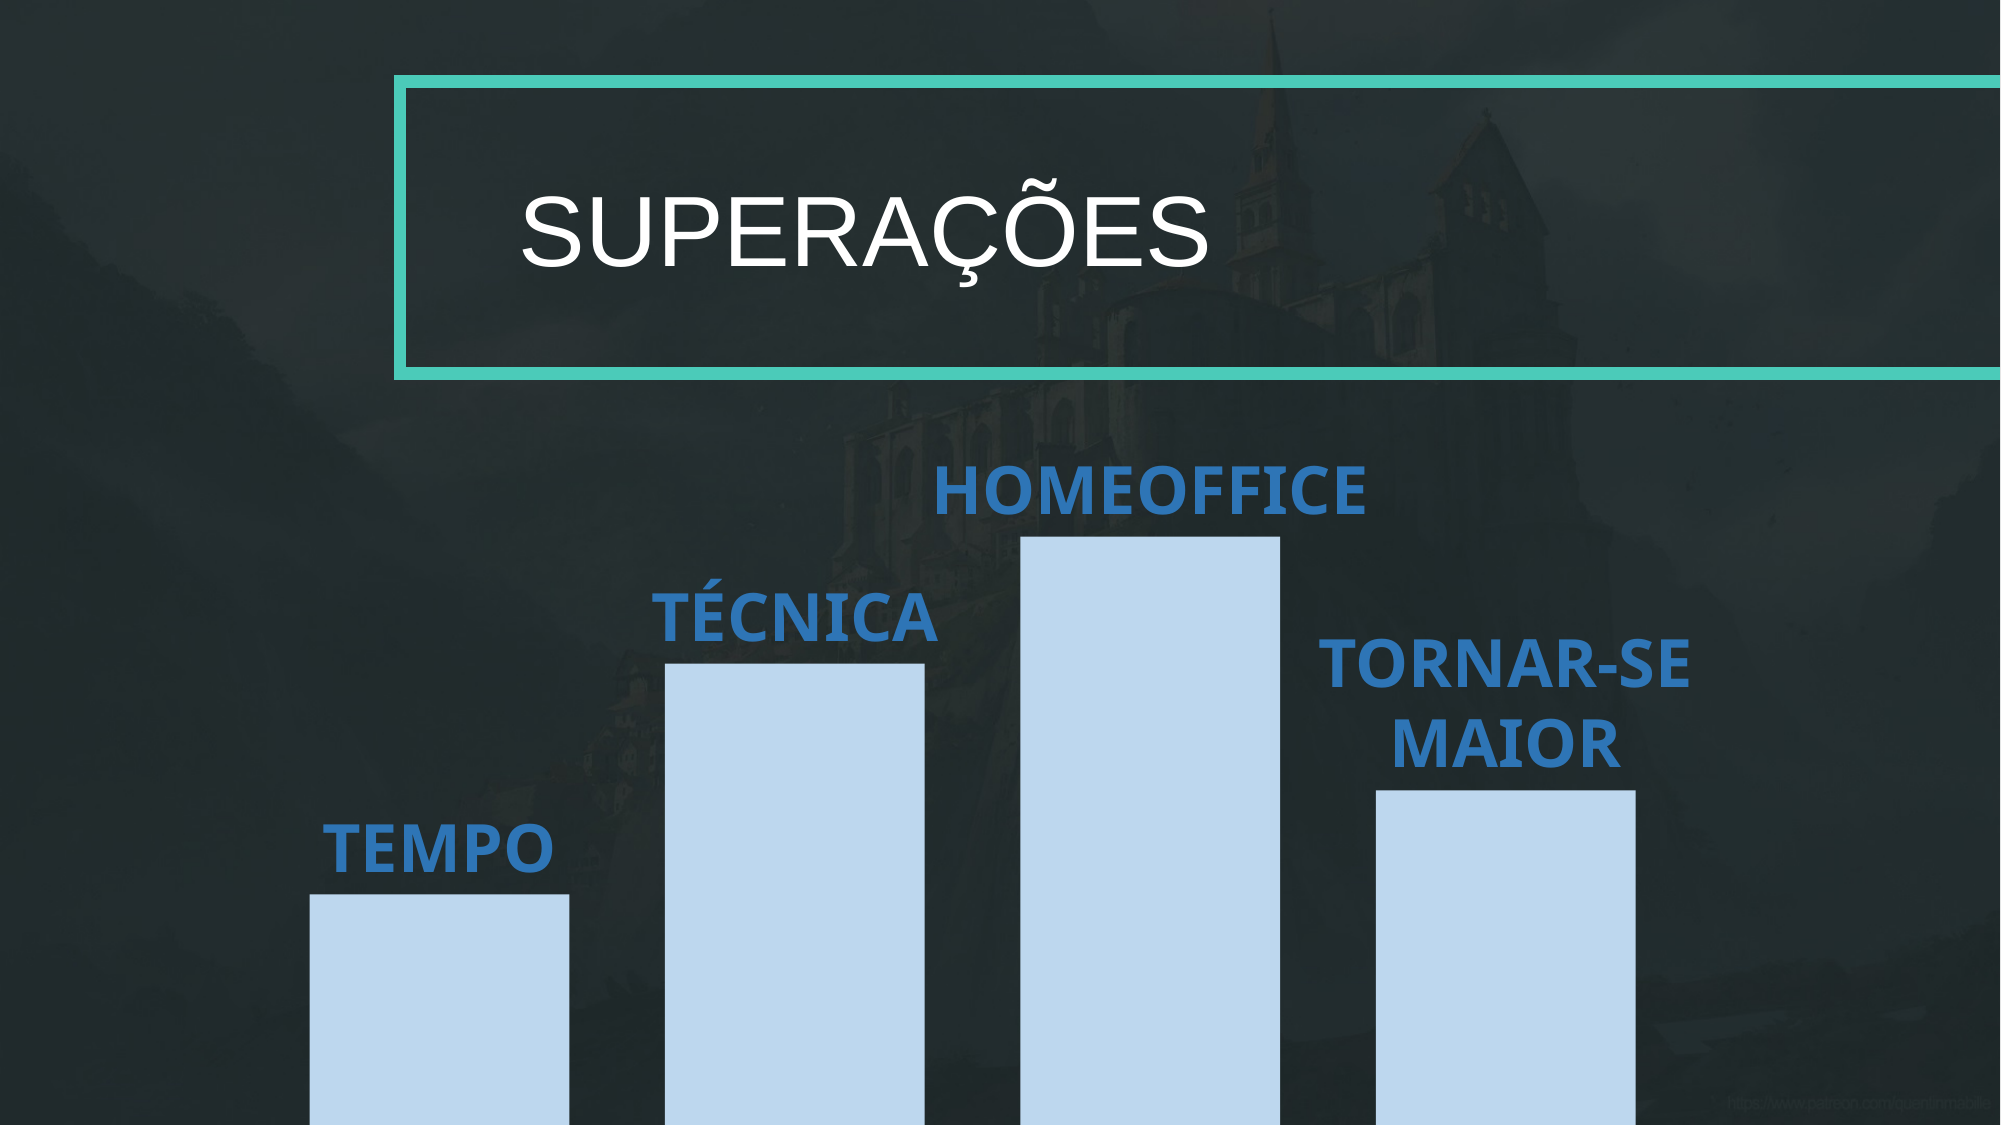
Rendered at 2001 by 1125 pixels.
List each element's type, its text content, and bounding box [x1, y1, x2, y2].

text_box SUPERAÇÕES [503, 159, 1261, 295]
text_box TÉCNICA [617, 567, 973, 663]
text_box [664, 663, 925, 1125]
text_box [1020, 536, 1281, 1125]
text_box TEMPO [302, 798, 577, 893]
text_box [399, 81, 2000, 375]
text_box TORNAR-SE MAIOR [1255, 613, 1757, 789]
text_box [309, 894, 570, 1125]
text_box [1375, 790, 1636, 1125]
picture [0, 0, 2001, 1125]
text_box HOMEOFFICE [899, 440, 1401, 536]
